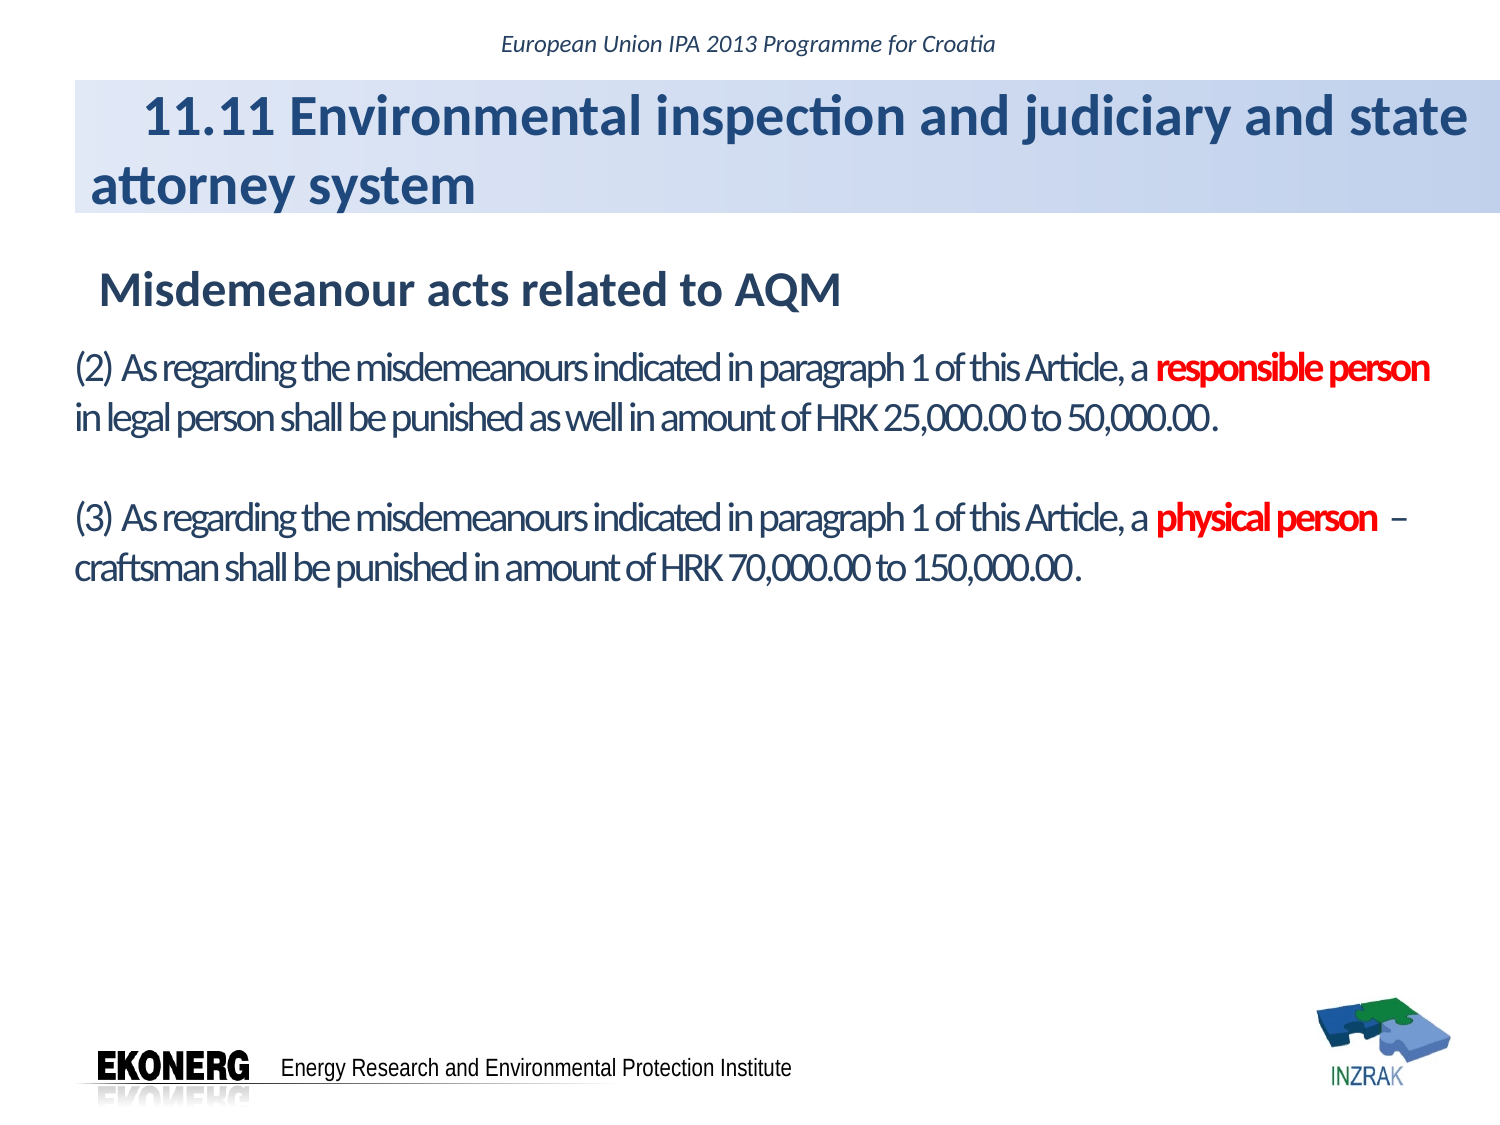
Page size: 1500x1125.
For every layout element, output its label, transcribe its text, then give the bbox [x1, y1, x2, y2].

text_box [72, 1043, 812, 1112]
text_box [61, 1038, 636, 1112]
title 11.11 Environmental inspection and judiciary and state attorney system [75, 80, 1500, 213]
text_box Misdemeanour acts related to AQM [84, 249, 1451, 325]
text_box (2) As regarding the misdemeanours indicated in paragraph 1 of this Article, a responsible person in legal person shall be punished as well in amount of HRK 25,000.00 to 50,000.00. (3) As regarding the misdemeanours indicated in paragraph 1 of this Article, a physical person – craftsman shall be punished in amount of HRK 70,000.00 to 150,000.00. [59, 332, 1451, 598]
text_box European Union IPA 2013 Programme for Croatia [0, 23, 1498, 71]
picture [1315, 996, 1451, 1093]
